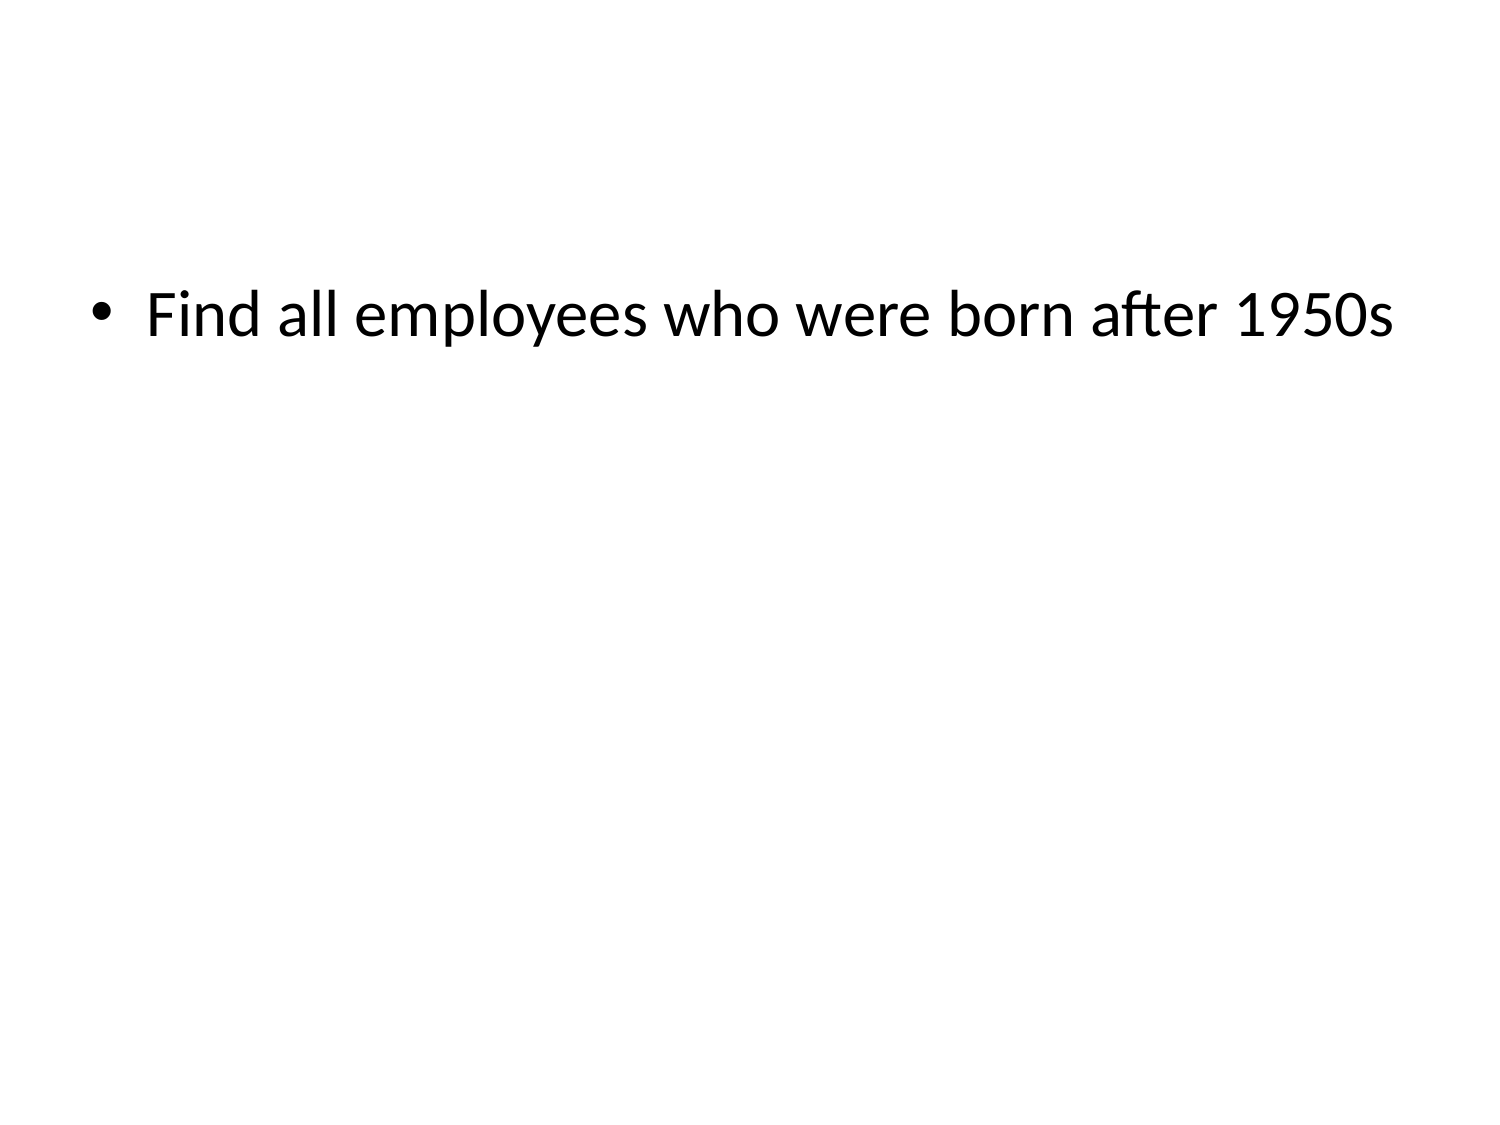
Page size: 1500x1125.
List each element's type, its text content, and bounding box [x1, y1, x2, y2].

list Find all employees who were born after 1950s [75, 262, 1425, 1005]
